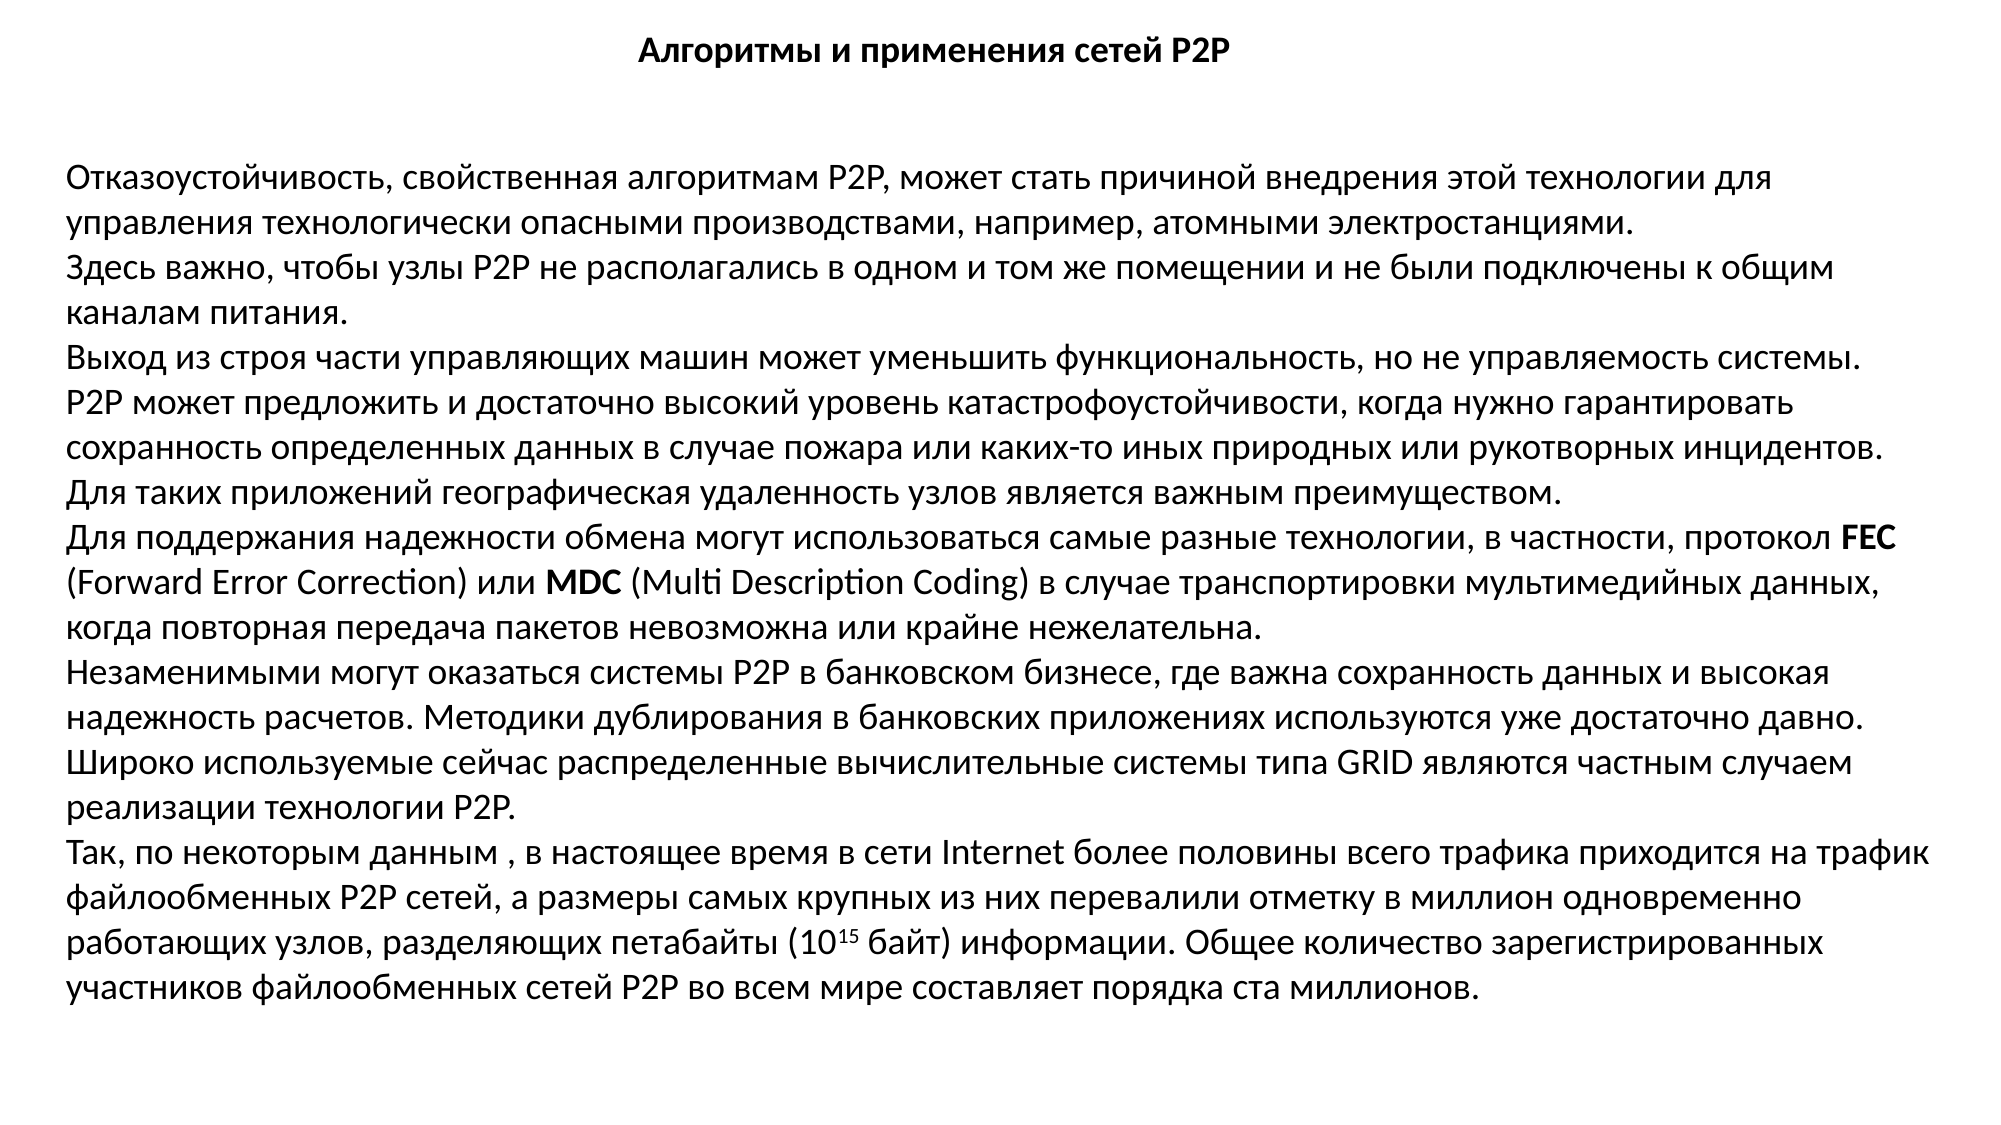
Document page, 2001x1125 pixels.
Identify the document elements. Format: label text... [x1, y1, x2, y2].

text_box Алгоритмы и применения сетей P2P [623, 17, 1246, 78]
text_box Отказоустойчивость, свойственная алгоритмам Р2Р, может стать причиной внедрения этой технологии для управления технологически опасными производствами, например, атомными электростанциями. Здесь важно, чтобы узлы Р2Р не располагались в одном и том же помещении и не были подключены к общим каналам питания. Выход из строя части управляющих машин может уменьшить функциональность, но не управляемость системы. Р2Р может предложить и достаточно высокий уровень катастрофоустойчивости, когда нужно гарантировать сохранность определенных данных в случае пожара или каких-то иных природных или рукотворных инцидентов. Для таких приложений географическая удаленность узлов является важным преимуществом. Для поддержания надежности обмена могут использоваться самые разные технологии, в частности, протокол FEC (Forward Error Correction) или MDC (Multi Description Coding) в случае транспортировки мультимедийных данных, когда повторная передача пакетов невозможна или крайне нежелательна. Незаменимыми могут оказаться системы Р2Р в банковском бизнесе, где важна сохранность данных и высокая надежность расчетов. Методики дублирования в банковских приложениях используются уже достаточно давно. Широко используемые сейчас распределенные вычислительные системы типа GRID являются частным случаем реализации технологии Р2Р. Так, по некоторым данным , в настоящее время в сети Internet более половины всего трафика приходится на трафик файлообменных P2P сетей, а размеры самых крупных из них перевалили отметку в миллион одновременно работающих узлов, разделяющих петабайты (1015 байт) информации. Общее количество зарегистрированных участников файлообменных сетей P2P во всем мире составляет порядка ста миллионов. [51, 144, 1968, 1015]
